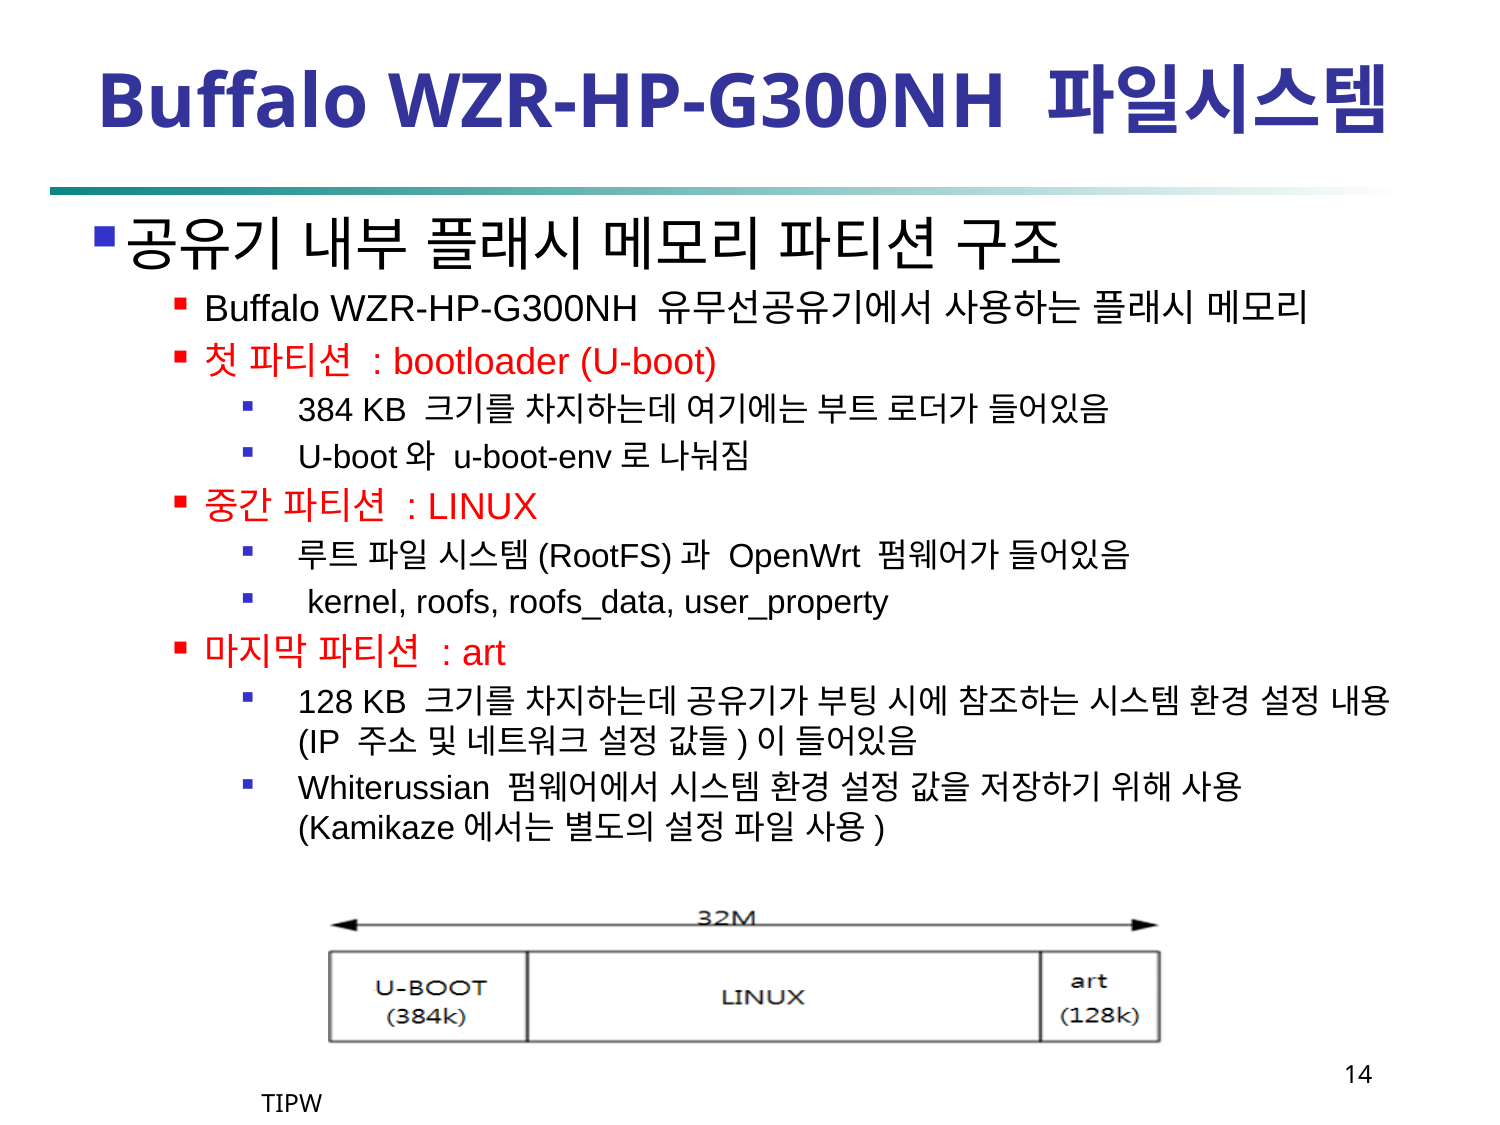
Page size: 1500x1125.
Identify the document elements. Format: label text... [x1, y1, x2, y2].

list 공유기 내부 플래시 메모리 파티션 구조 Buffalo WZR-HP-G300NH 유무선공유기에서 사용하는 플래시 메모리 첫 파티션 : bootloader (U-boot) 384 KB 크기를 차지하는데 여기에는 부트 로더가 들어있음 U-boot와 u-boot-env로 나눠짐 중간 파티션 : LINUX 루트 파일 시스템(RootFS)과 OpenWrt 펌웨어가 들어있음 kernel, roofs, roofs_data, user_property 마지막 파티션 : art 128 KB 크기를 차지하는데 공유기가 부팅 시에 참조하는 시스템 환경 설정 내용(IP 주소 및 네트워크 설정 값들)이 들어있음 Whiterussian 펌웨어에서 시스템 환경 설정 값을 저장하기 위해 사용 (Kamikaze에서는 별도의 설정 파일 사용) [76, 199, 1413, 988]
slide_number 14 [1074, 1037, 1388, 1101]
picture [327, 902, 1173, 1055]
slide_number TIPW [24, 1062, 338, 1125]
title Buffalo WZR-HP-G300NH 파일시스템 [24, 49, 1463, 151]
